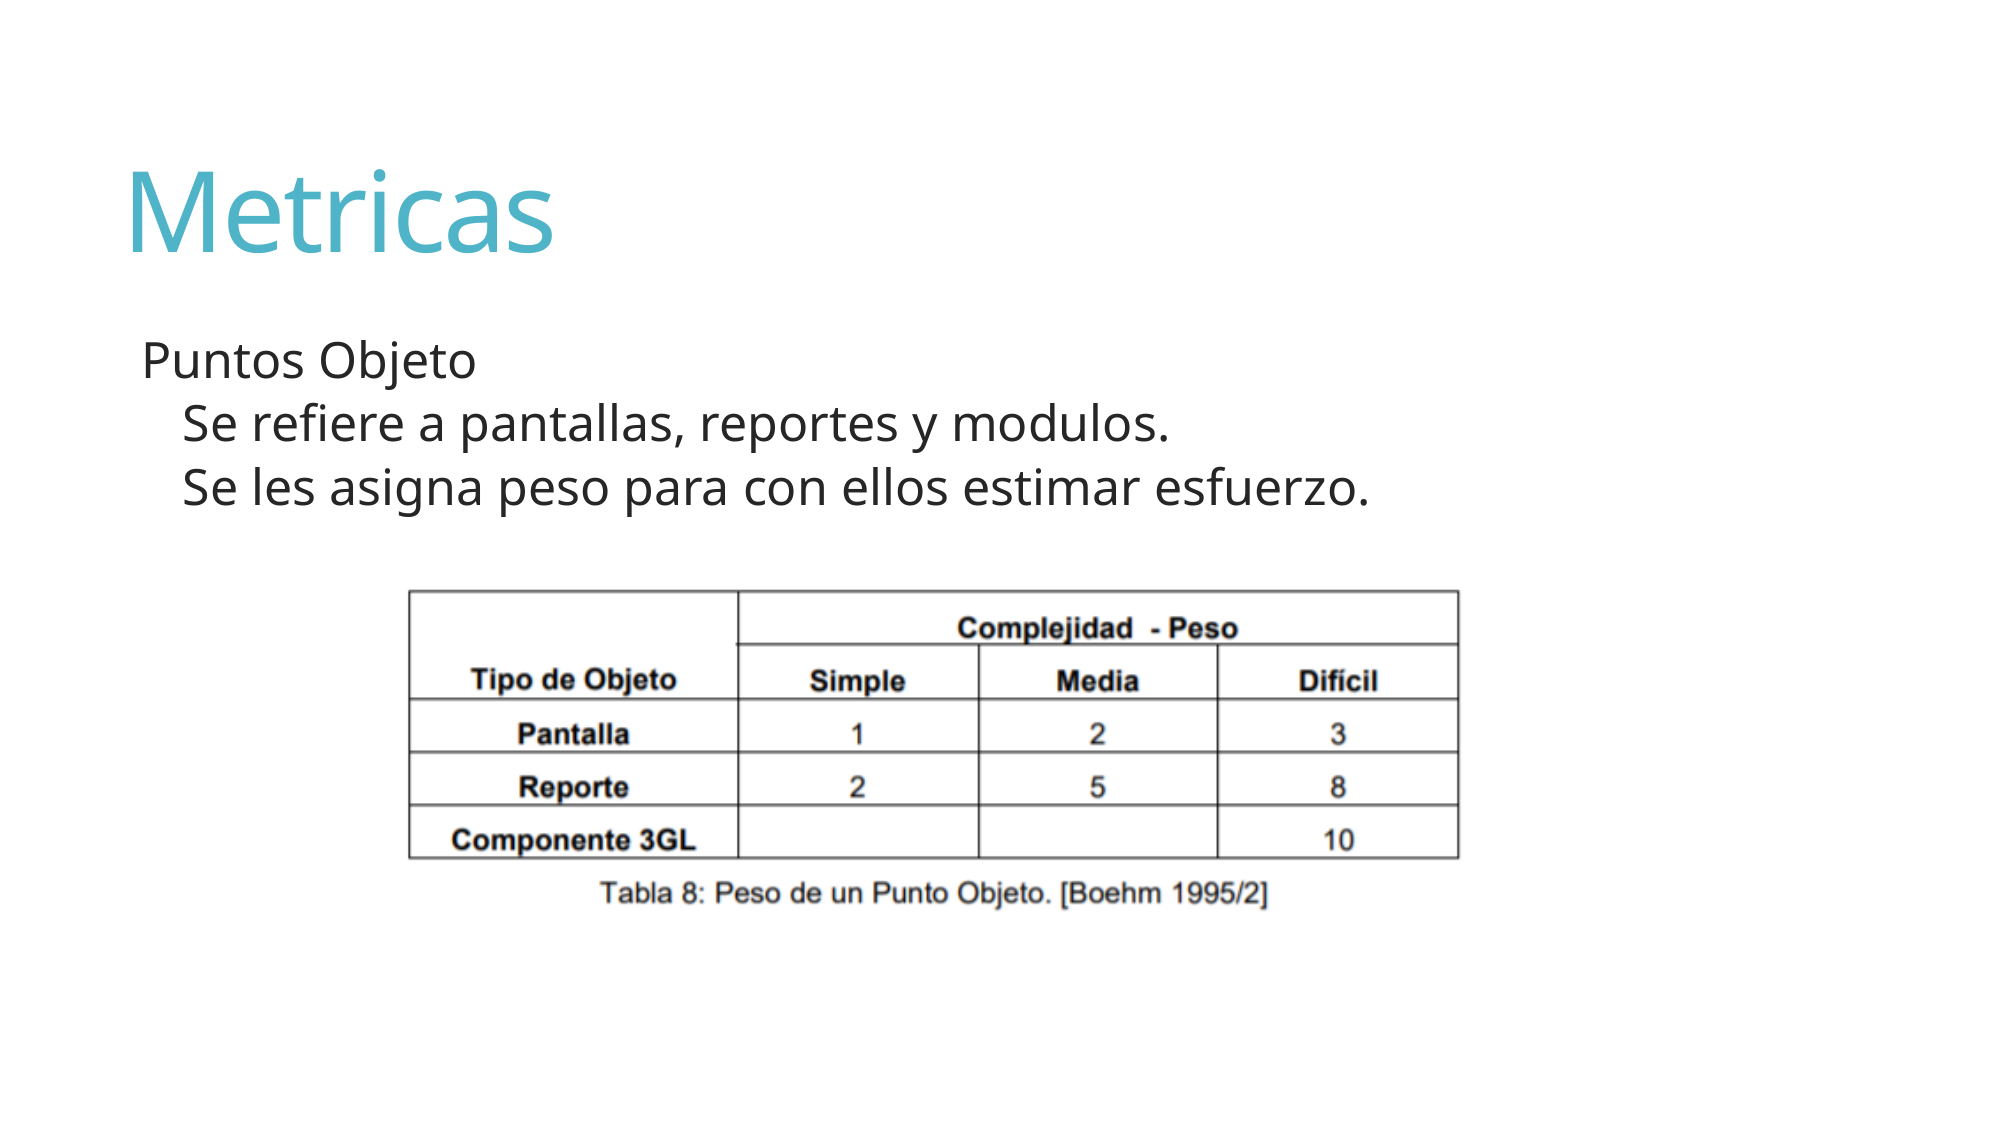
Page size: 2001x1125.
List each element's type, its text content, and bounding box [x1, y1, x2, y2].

title Metricas [107, 81, 1875, 354]
picture [390, 562, 1493, 922]
list Puntos Objeto Se refiere a pantallas, reportes y modulos. Se les asigna peso para con ellos estimar esfuerzo. [111, 329, 1876, 948]
